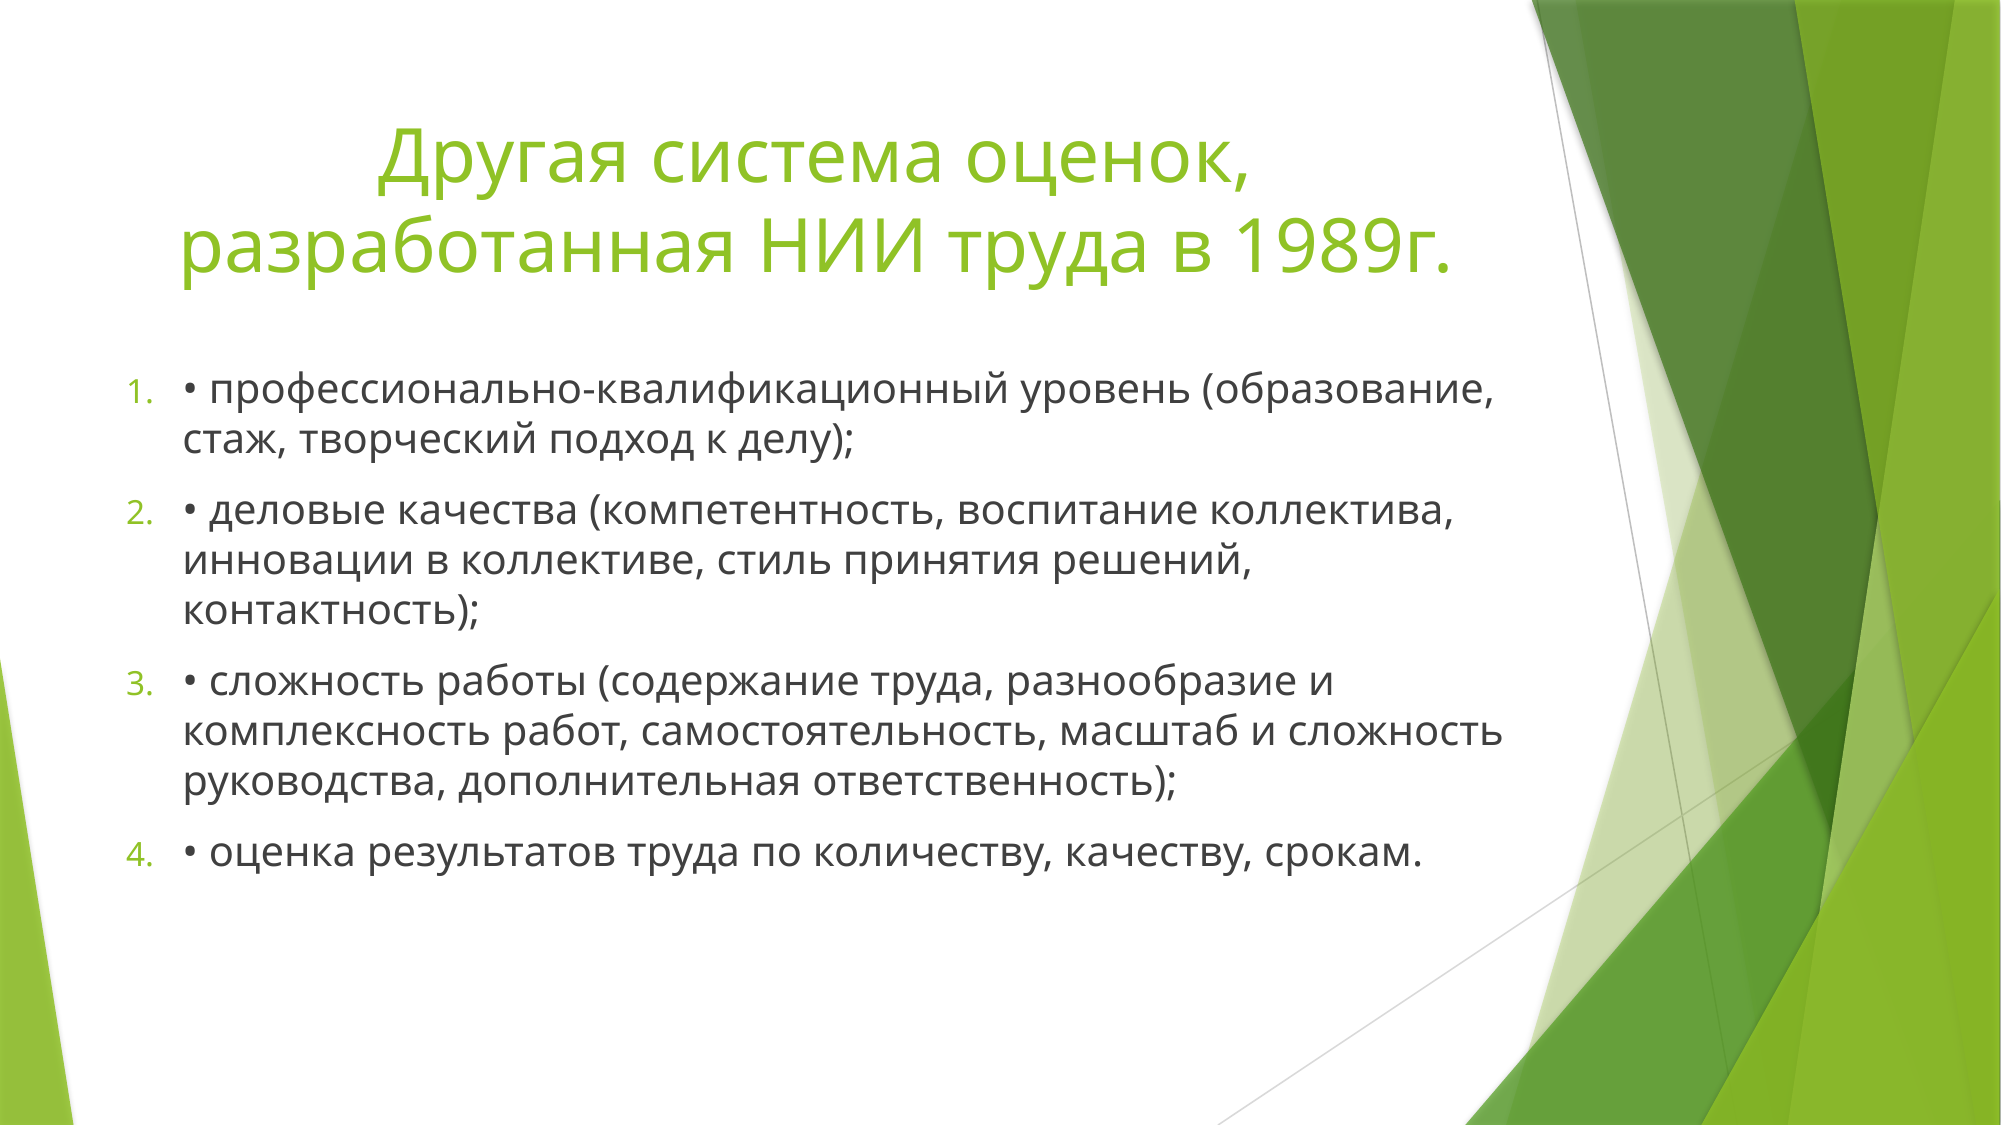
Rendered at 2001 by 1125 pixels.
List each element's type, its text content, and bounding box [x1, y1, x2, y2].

list • профессионально-квалификационный уровень (образование, стаж, творческий подход к делу); • деловые качества (компетентность, воспитание коллектива, инновации в коллективе, стиль принятия решений, контактность); • сложность работы (содержание труда, разнообразие и комплексность работ, самостоятельность, масштаб и сложность руководства, дополнительная ответственность); • оценка результатов труда по количеству, качеству, срокам. [111, 354, 1522, 992]
title Другая система оценок, разработанная НИИ труда в 1989г. [111, 99, 1522, 317]
